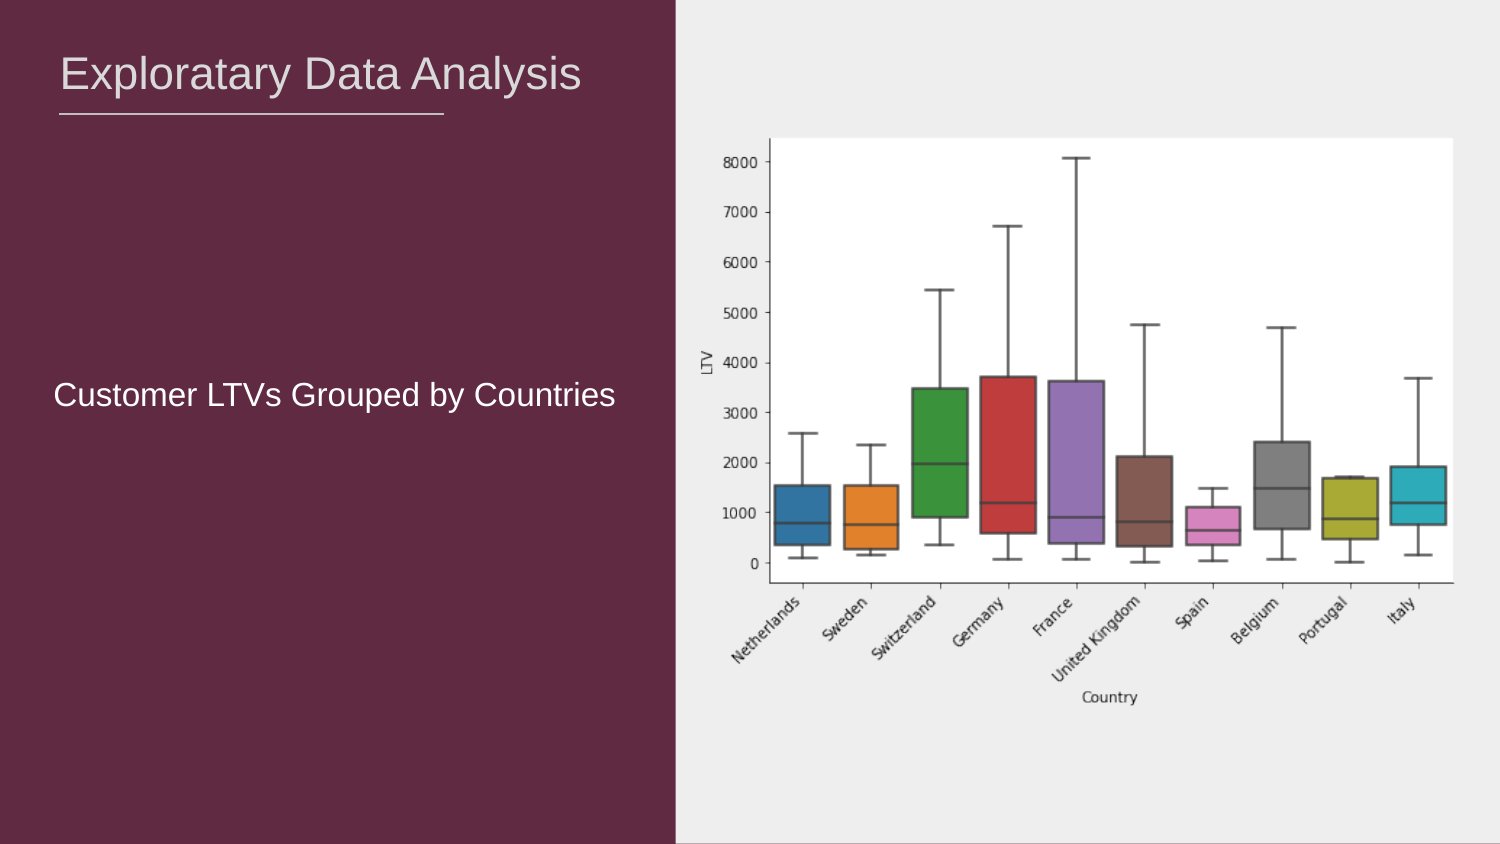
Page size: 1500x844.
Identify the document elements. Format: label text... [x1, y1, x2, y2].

picture [691, 127, 1462, 716]
text_box Customer LTVs Grouped by Countries [38, 366, 654, 421]
title Exploratary Data Analysis [0, 35, 653, 114]
